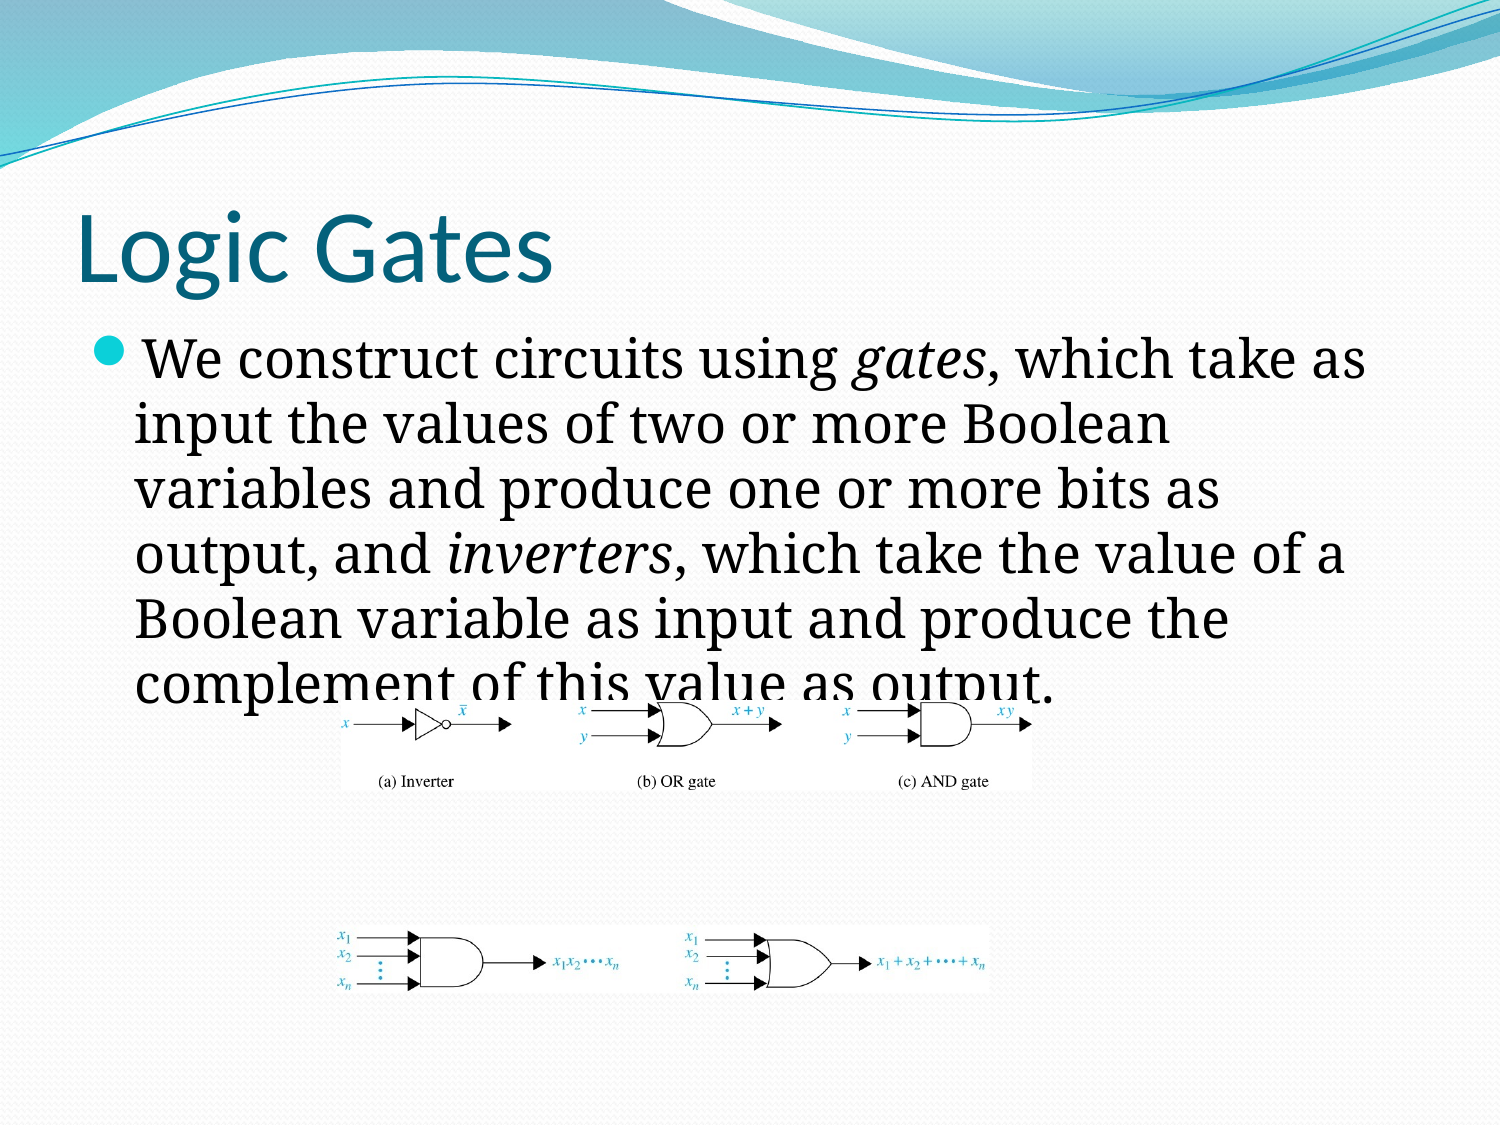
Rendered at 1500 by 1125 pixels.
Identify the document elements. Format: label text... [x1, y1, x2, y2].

title Logic Gates [75, 115, 1425, 303]
picture [341, 700, 1032, 790]
list We construct circuits using gates, which take as input the values of two or more Boolean variables and produce one or more bits as output, and inverters, which take the value of a Boolean variable as input and produce the complement of this value as output. [75, 317, 1425, 1038]
picture [337, 924, 989, 994]
